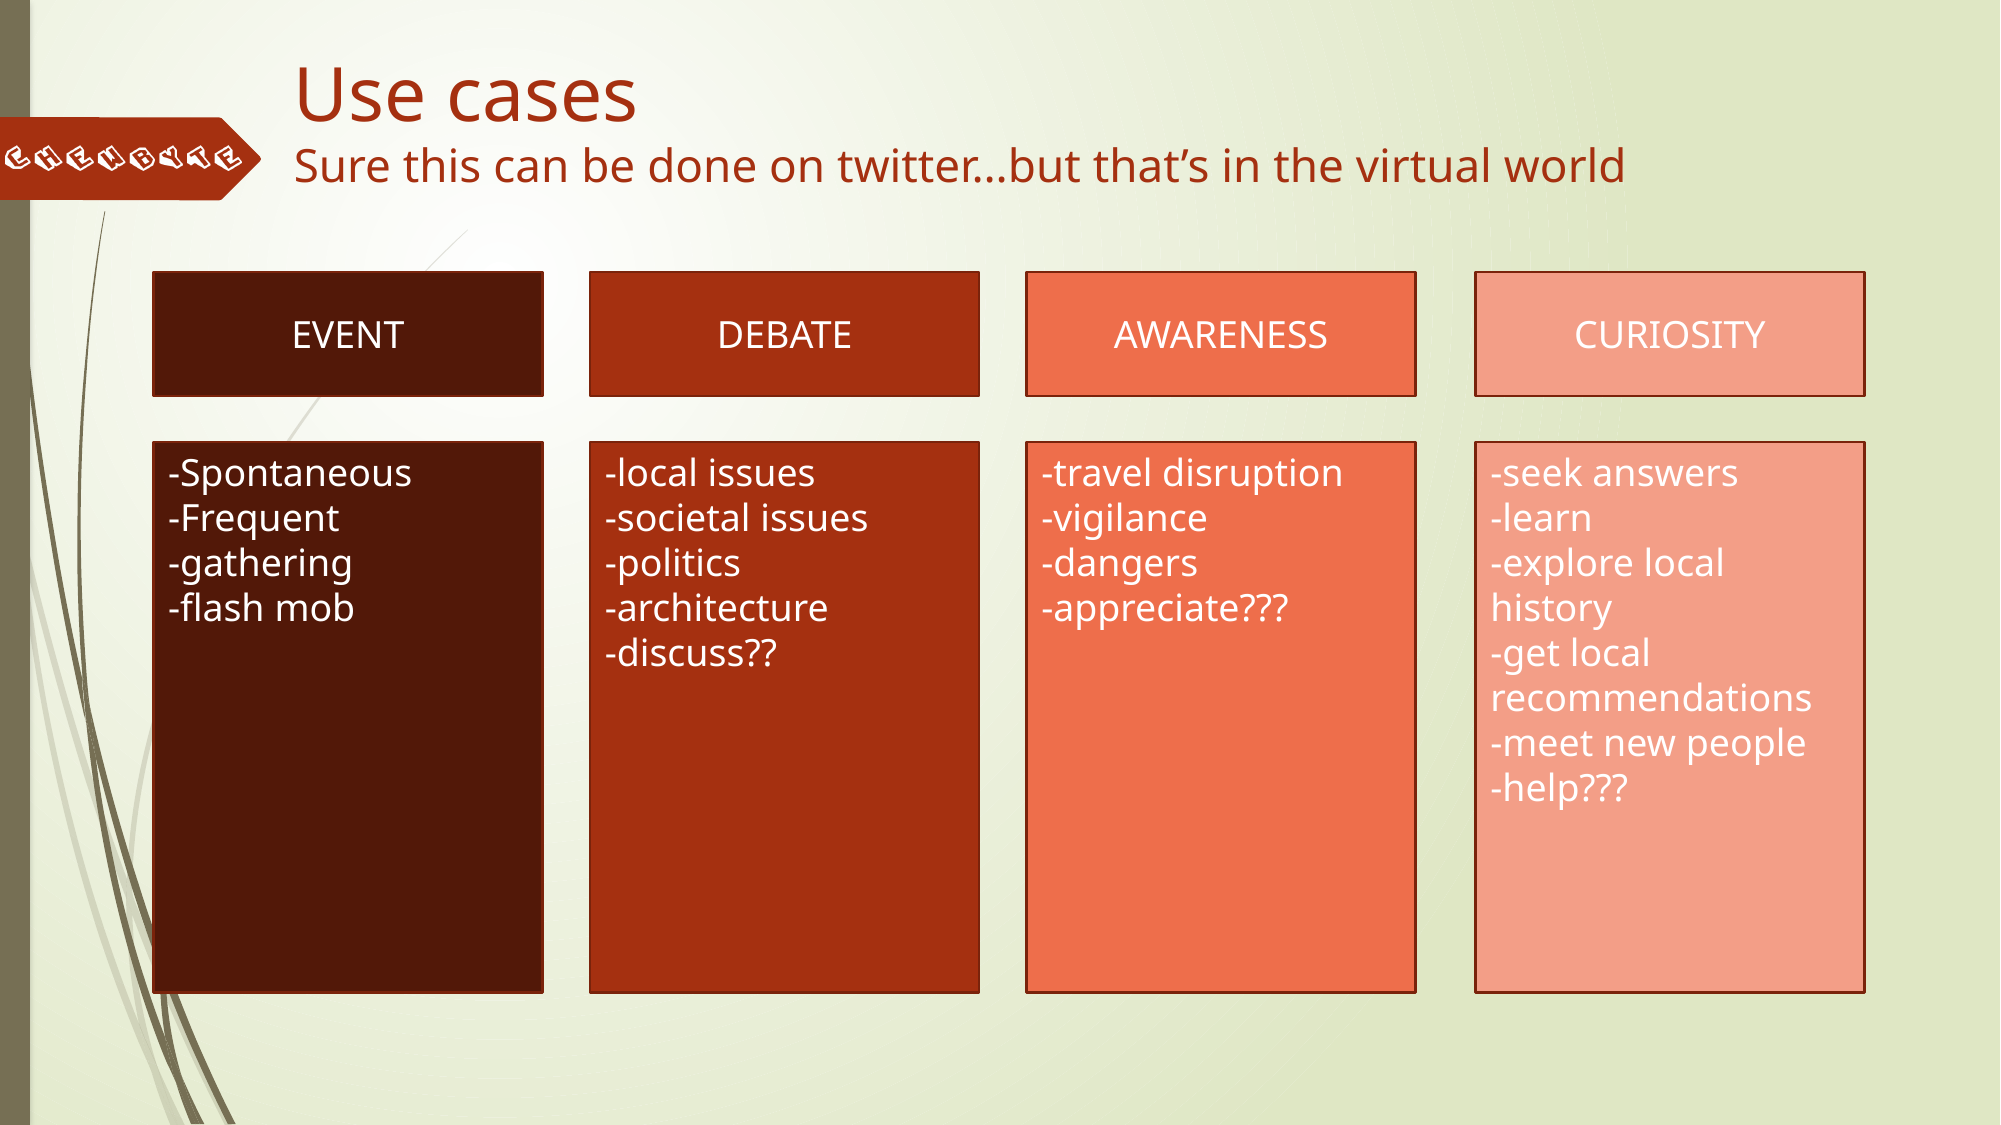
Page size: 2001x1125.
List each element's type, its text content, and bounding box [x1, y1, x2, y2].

text_box -Spontaneous -Frequent -gathering -flash mob [152, 441, 544, 994]
text_box DEBATE [589, 271, 980, 397]
picture [5, 145, 242, 171]
text_box -travel disruption -vigilance -dangers -appreciate??? [1025, 441, 1417, 994]
text_box CURIOSITY [1474, 271, 1866, 397]
text_box -seek answers -learn -explore local history -get local recommendations -meet new people -help??? [1474, 441, 1866, 994]
title Use cases Sure this can be done on twitter…but that’s in the virtual world [278, 39, 1741, 250]
text_box -local issues -societal issues -politics -architecture -discuss?? [589, 441, 980, 994]
text_box AWARENESS [1025, 271, 1417, 397]
text_box EVENT [152, 271, 544, 397]
